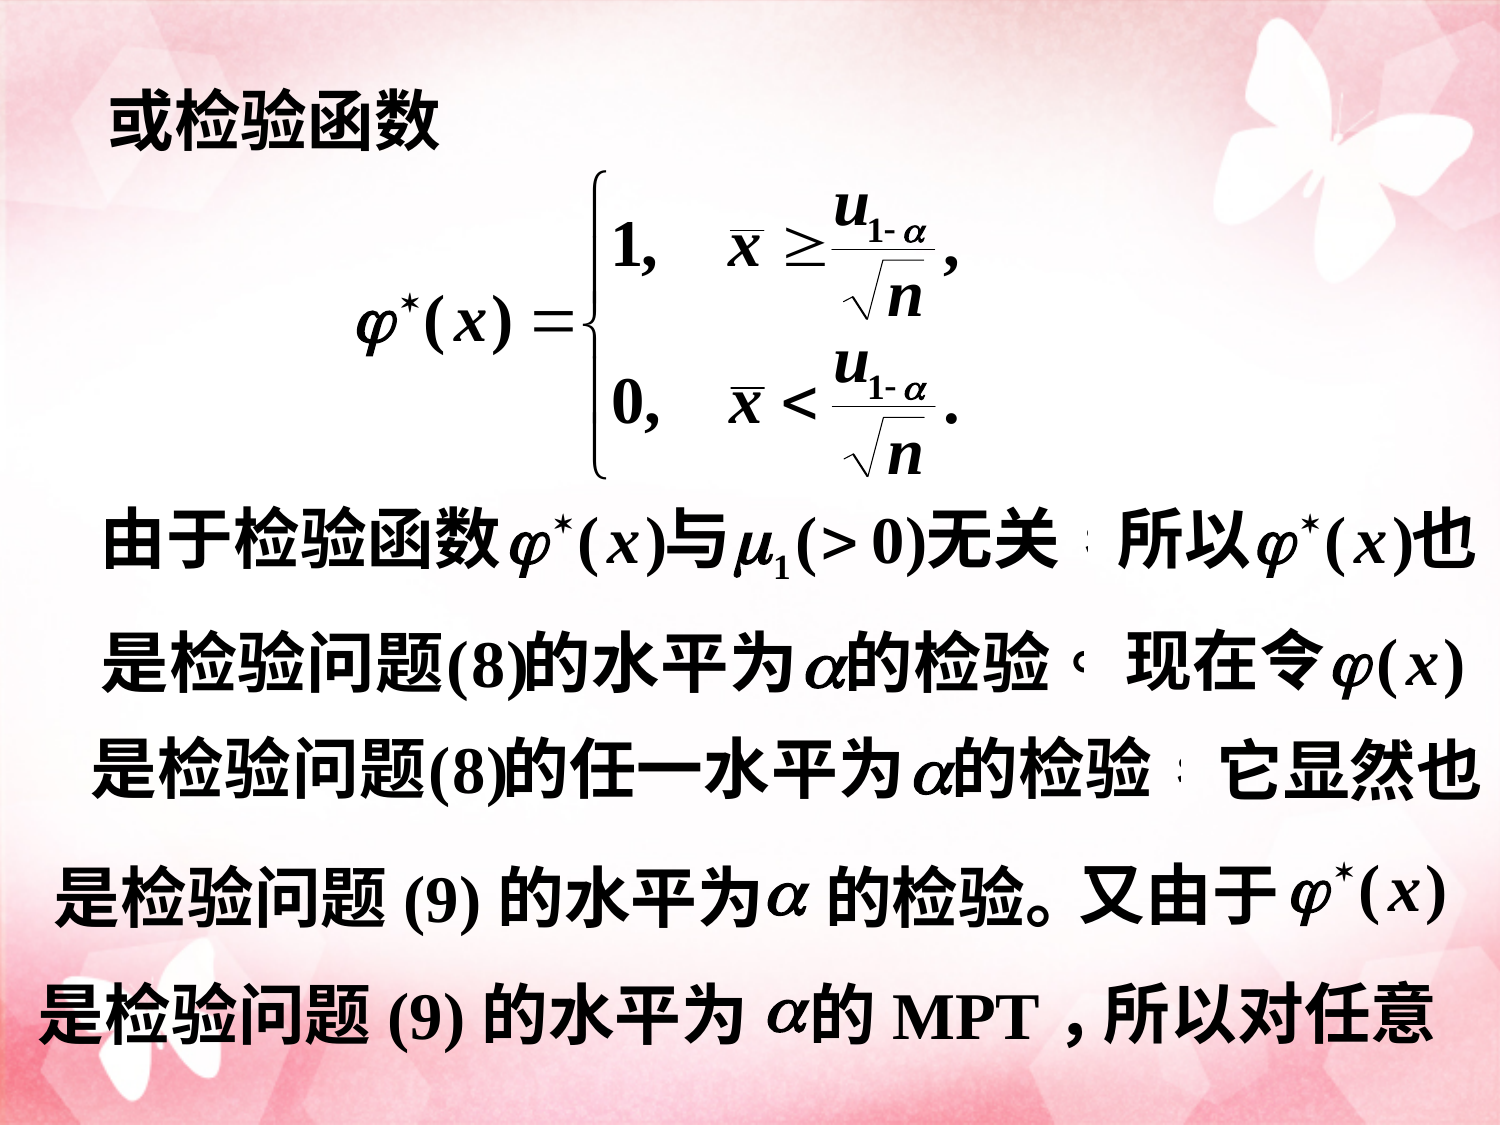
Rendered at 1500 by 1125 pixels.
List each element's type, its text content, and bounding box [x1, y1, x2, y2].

text_box 或检验函数 [92, 71, 457, 167]
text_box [100, 626, 1084, 707]
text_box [354, 166, 963, 484]
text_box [50, 965, 1111, 1061]
picture [0, 0, 1500, 1125]
text_box 所以对任意 [1111, 964, 1453, 1059]
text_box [1115, 500, 1481, 583]
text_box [1122, 626, 1469, 705]
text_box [1288, 848, 1450, 931]
text_box 它显然也 [1201, 721, 1499, 816]
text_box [106, 500, 1088, 585]
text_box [90, 732, 1181, 813]
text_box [50, 848, 1096, 945]
text_box 又由于 [1063, 845, 1294, 940]
